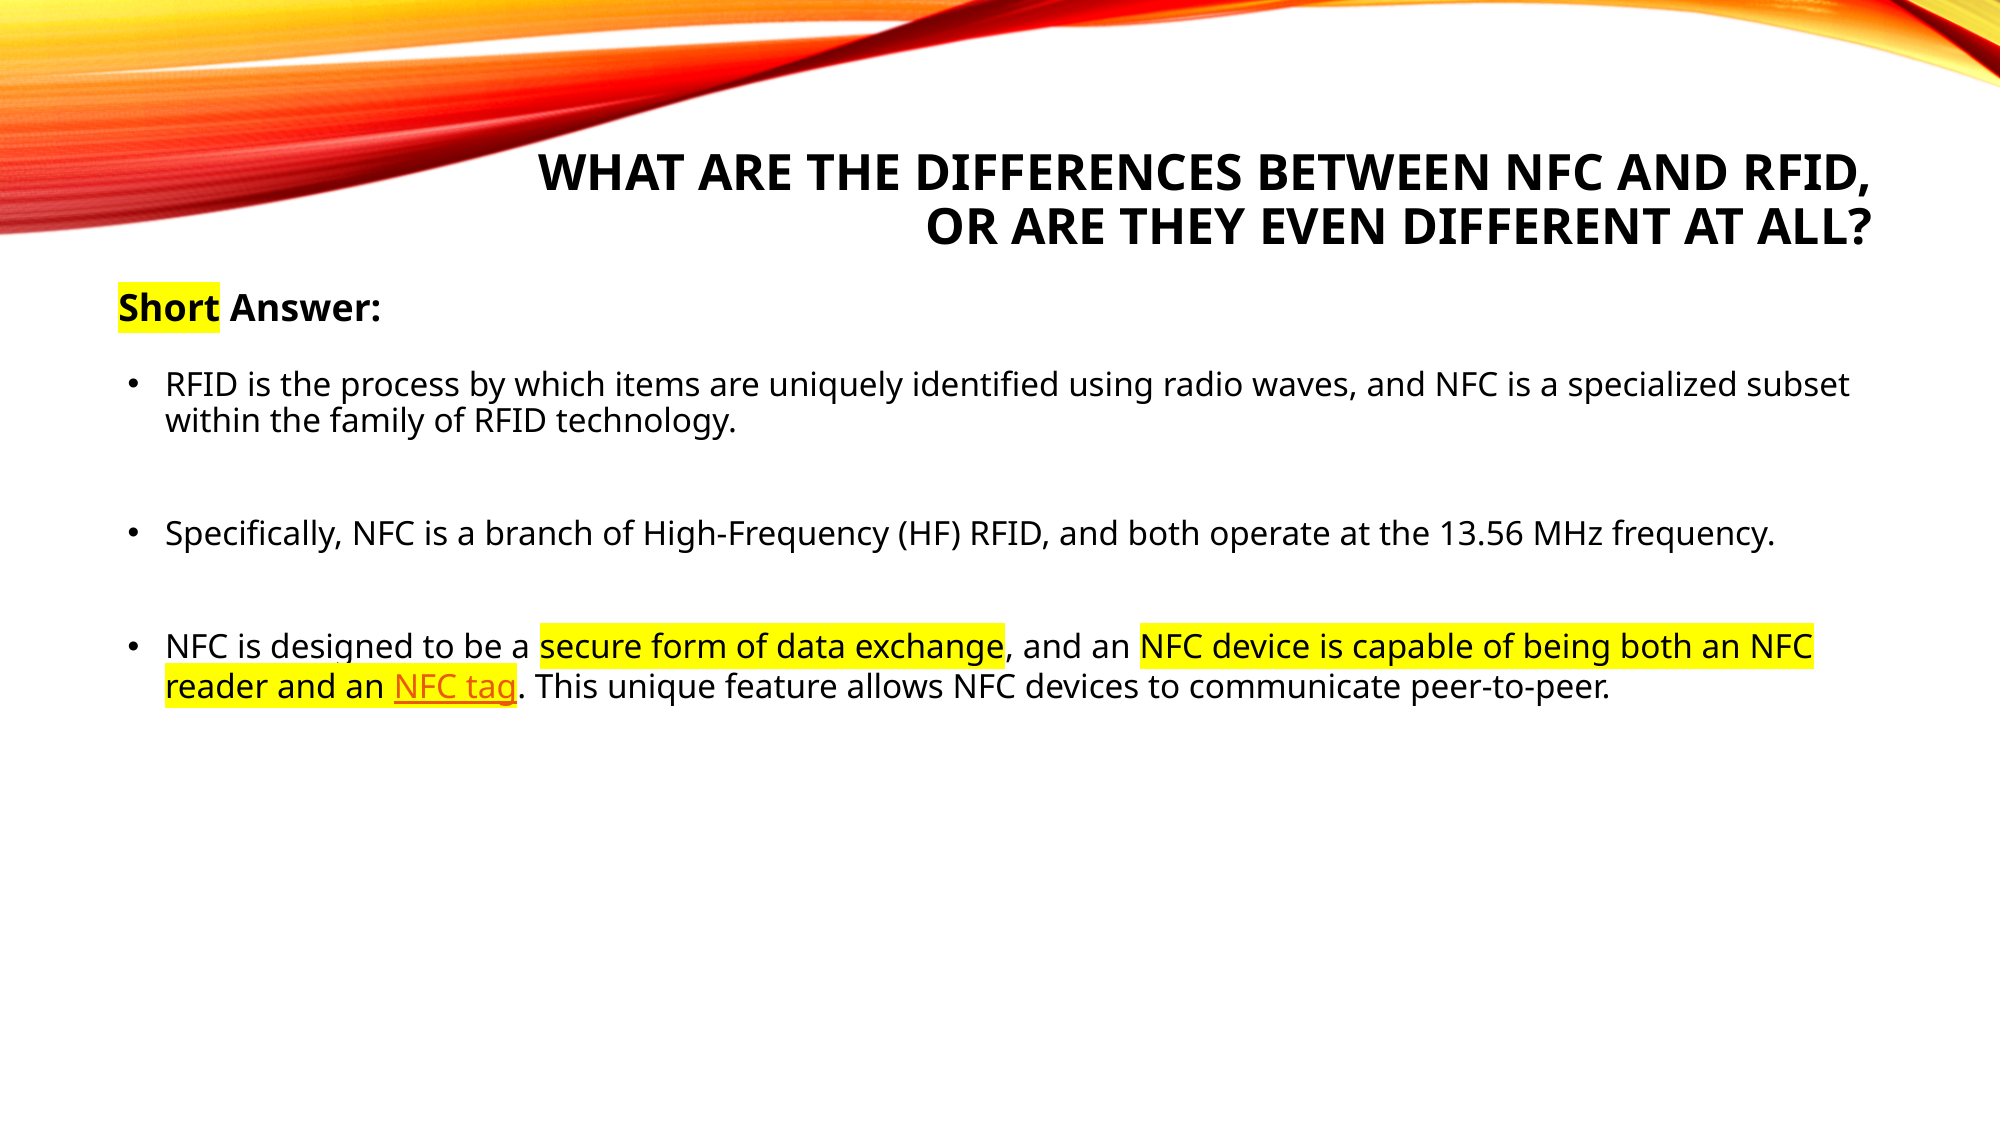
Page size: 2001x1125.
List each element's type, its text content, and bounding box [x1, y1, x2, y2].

text_box Short Answer: [103, 276, 397, 337]
picture [0, 0, 2000, 237]
title What are the differences between NFC and RFID, or are they even different at all? [474, 125, 1888, 338]
list RFID is the process by which items are uniquely identified using radio waves, and NFC is a specialized subset within the family of RFID technology. Specifically, NFC is a branch of High-Frequency (HF) RFID, and both operate at the 13.56 MHz frequency. NFC is designed to be a secure form of data exchange, and an NFC device is capable of being both an NFC reader and an NFC tag. This unique feature allows NFC devices to communicate peer-to-peer. [112, 360, 1888, 1021]
